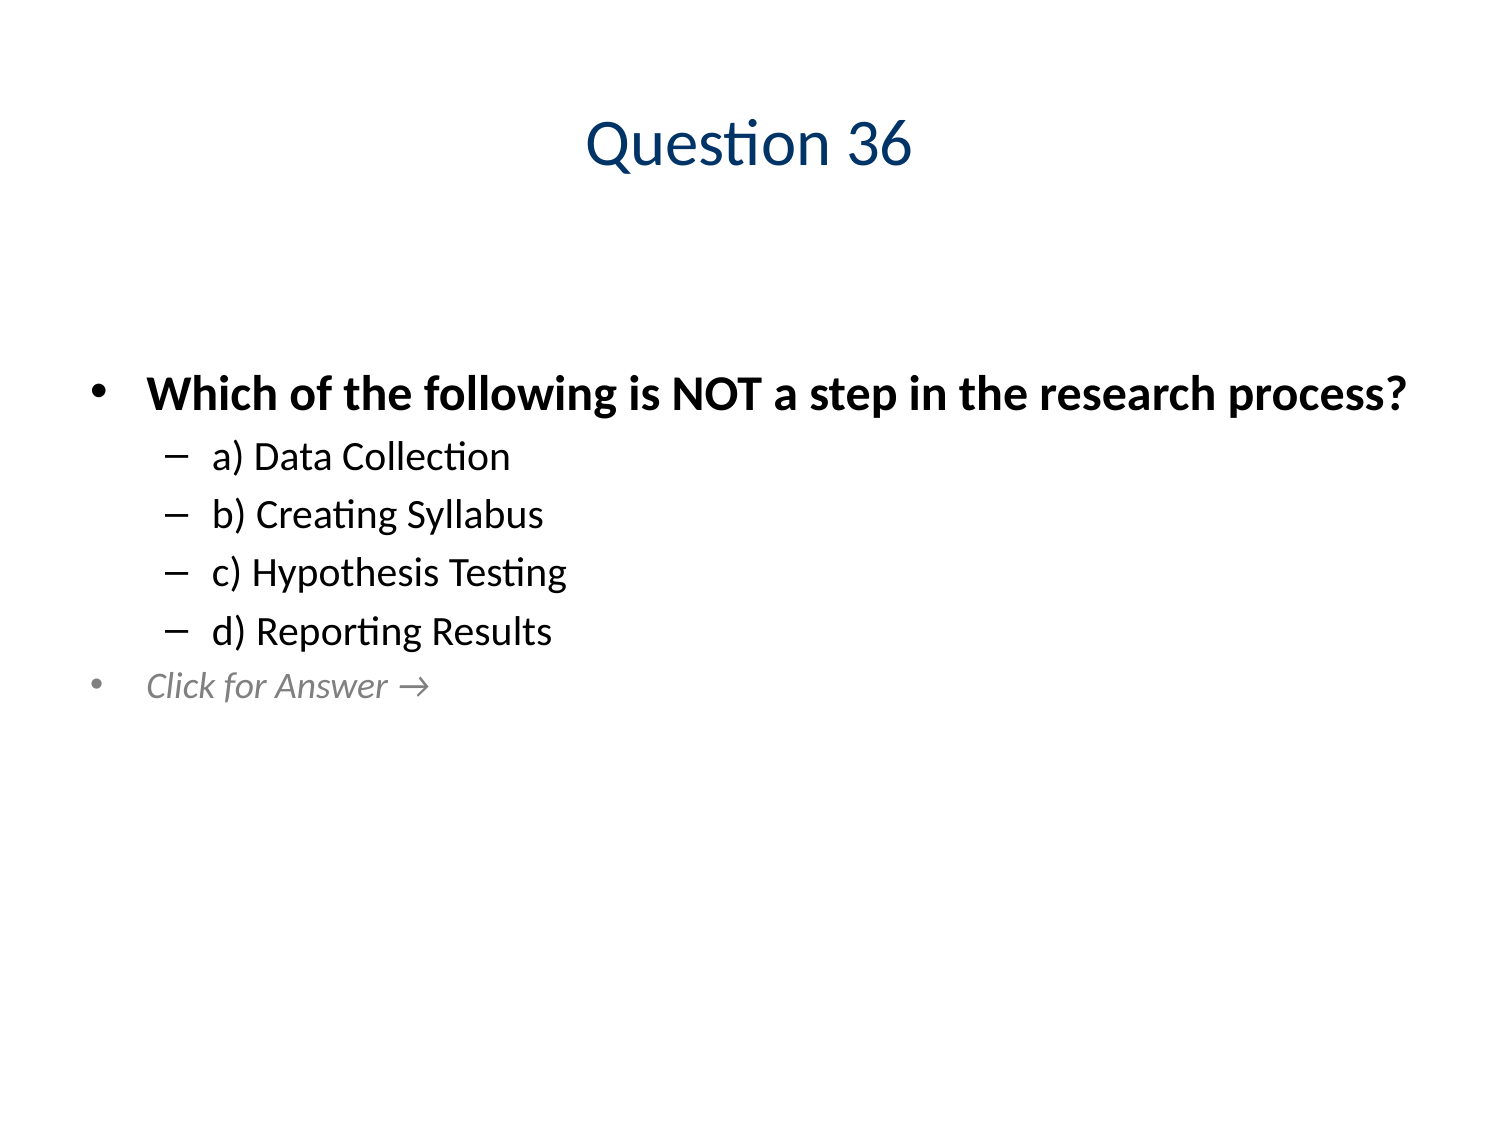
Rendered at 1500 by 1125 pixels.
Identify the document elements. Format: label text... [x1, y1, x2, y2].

title Question 36 [75, 45, 1425, 233]
list Which of the following is NOT a step in the research process? a) Data Collection b) Creating Syllabus c) Hypothesis Testing d) Reporting Results Click for Answer → [75, 262, 1425, 1005]
